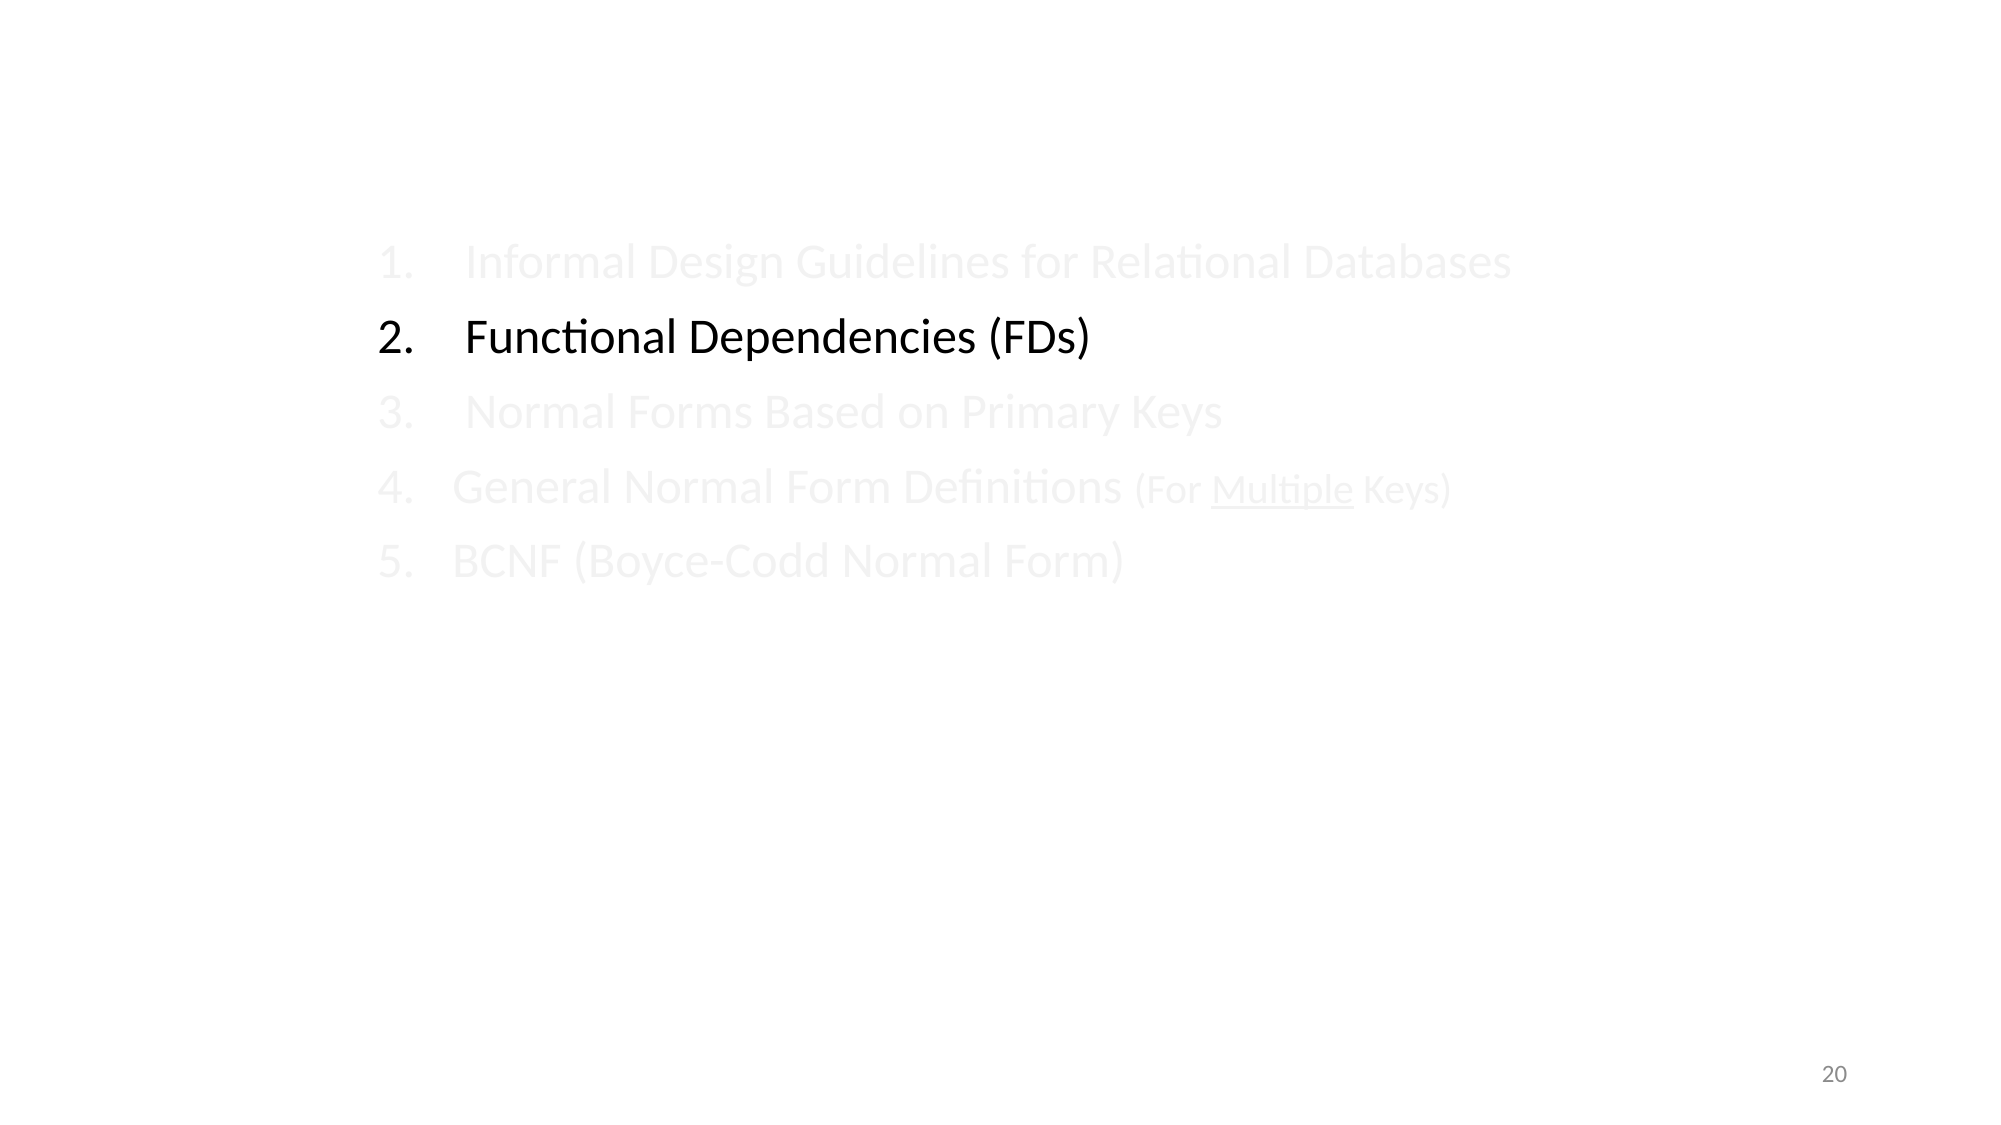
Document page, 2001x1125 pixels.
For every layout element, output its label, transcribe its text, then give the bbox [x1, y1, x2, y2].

slide_number 20 [1412, 1042, 1863, 1103]
list Informal Design Guidelines for Relational Databases Functional Dependencies (FDs) Normal Forms Based on Primary Keys General Normal Form Definitions (For Multiple Keys) BCNF (Boyce-Codd Normal Form) [362, 227, 1750, 903]
